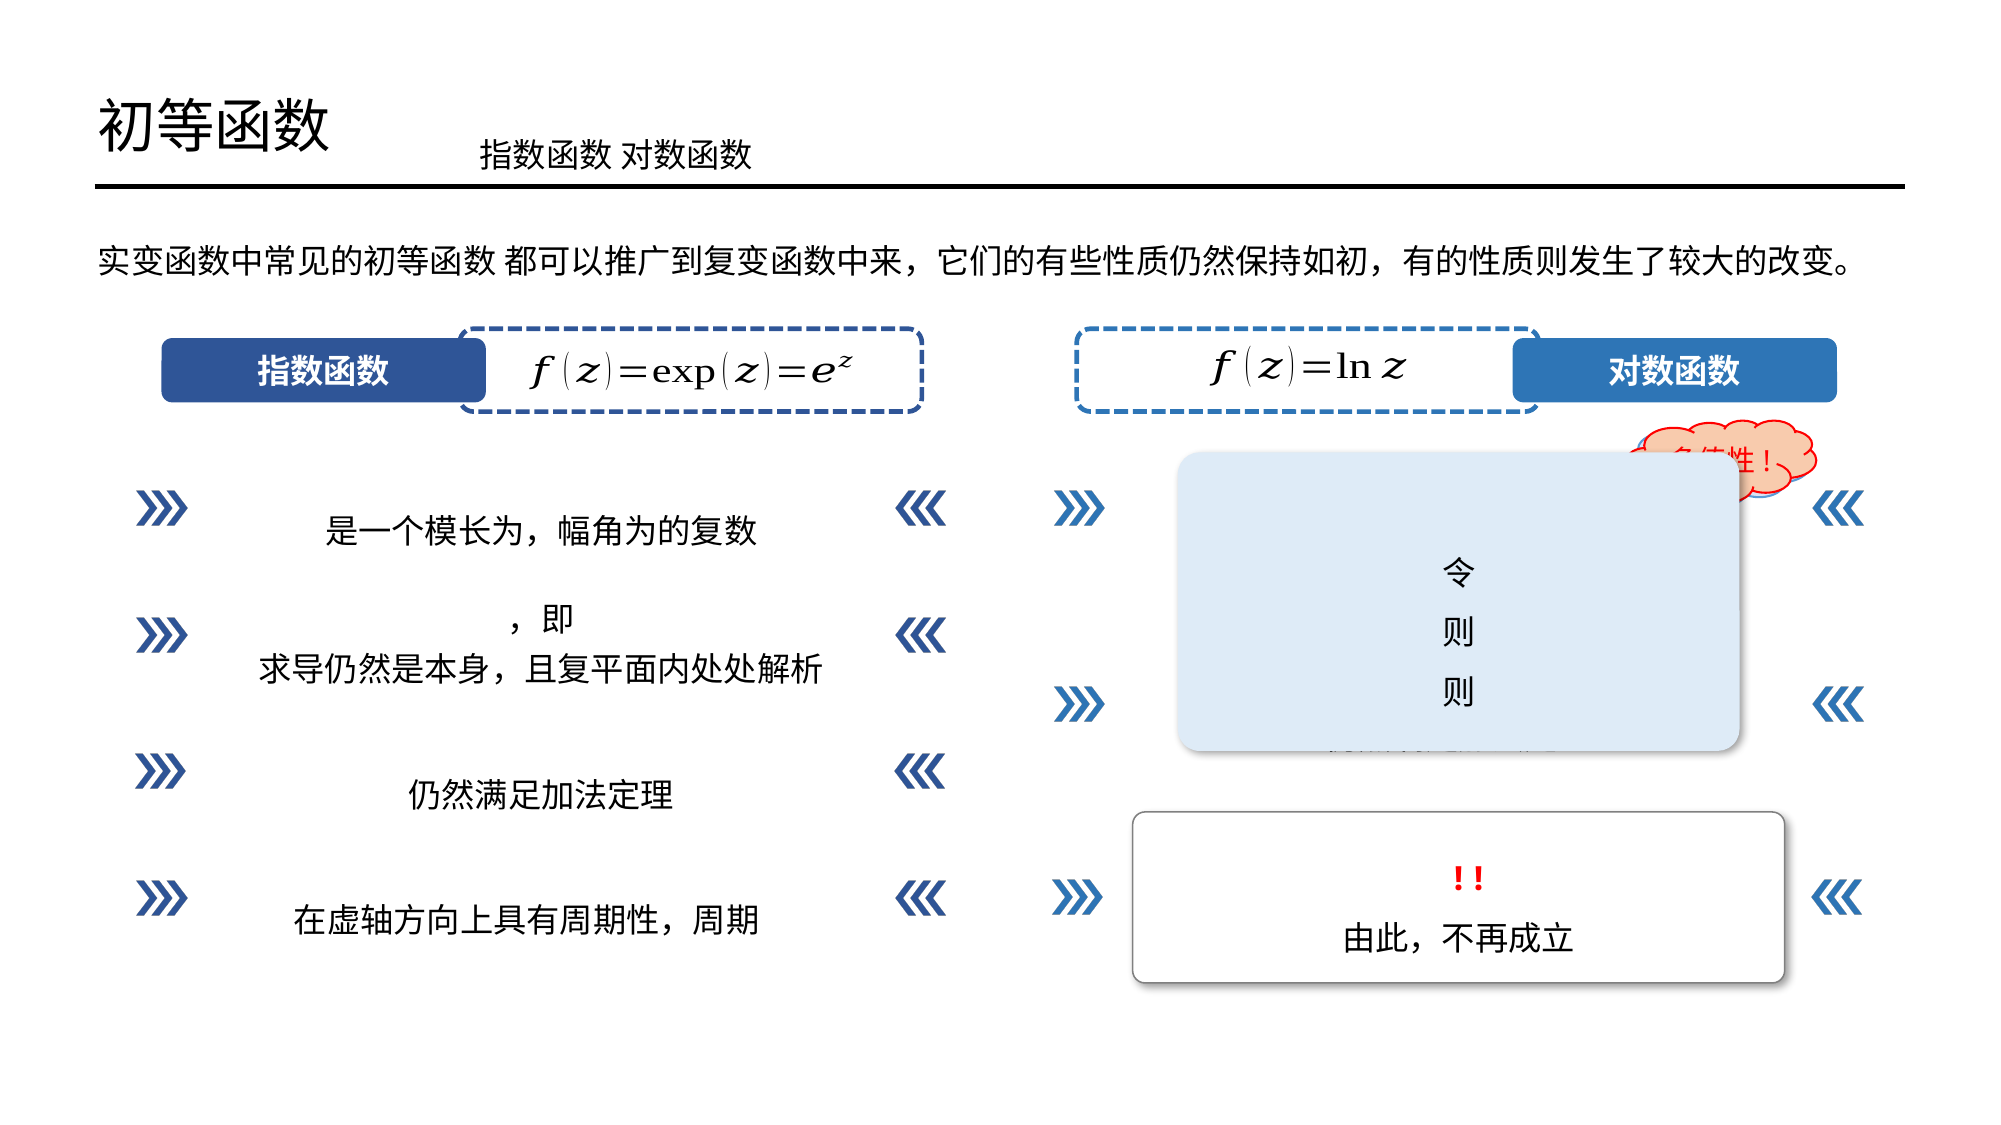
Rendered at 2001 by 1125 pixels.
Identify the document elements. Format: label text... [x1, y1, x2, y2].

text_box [131, 453, 951, 569]
text_box 初等函数 [83, 81, 466, 167]
text_box 主值 [1637, 435, 1647, 448]
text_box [161, 328, 922, 412]
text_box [131, 580, 951, 691]
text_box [1047, 794, 1867, 954]
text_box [1049, 609, 1869, 769]
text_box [131, 841, 951, 954]
text_box 实变函数中常见的初等函数 都可以推广到复变函数中来，它们的有些性质仍然保持如初，有的性质则发生了较大的改变。 [83, 213, 1906, 288]
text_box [130, 716, 950, 826]
text_box 指数函数 对数函数 [465, 127, 800, 182]
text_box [1049, 478, 1869, 538]
text_box 多值性! [1633, 419, 1818, 478]
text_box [1076, 328, 1838, 412]
